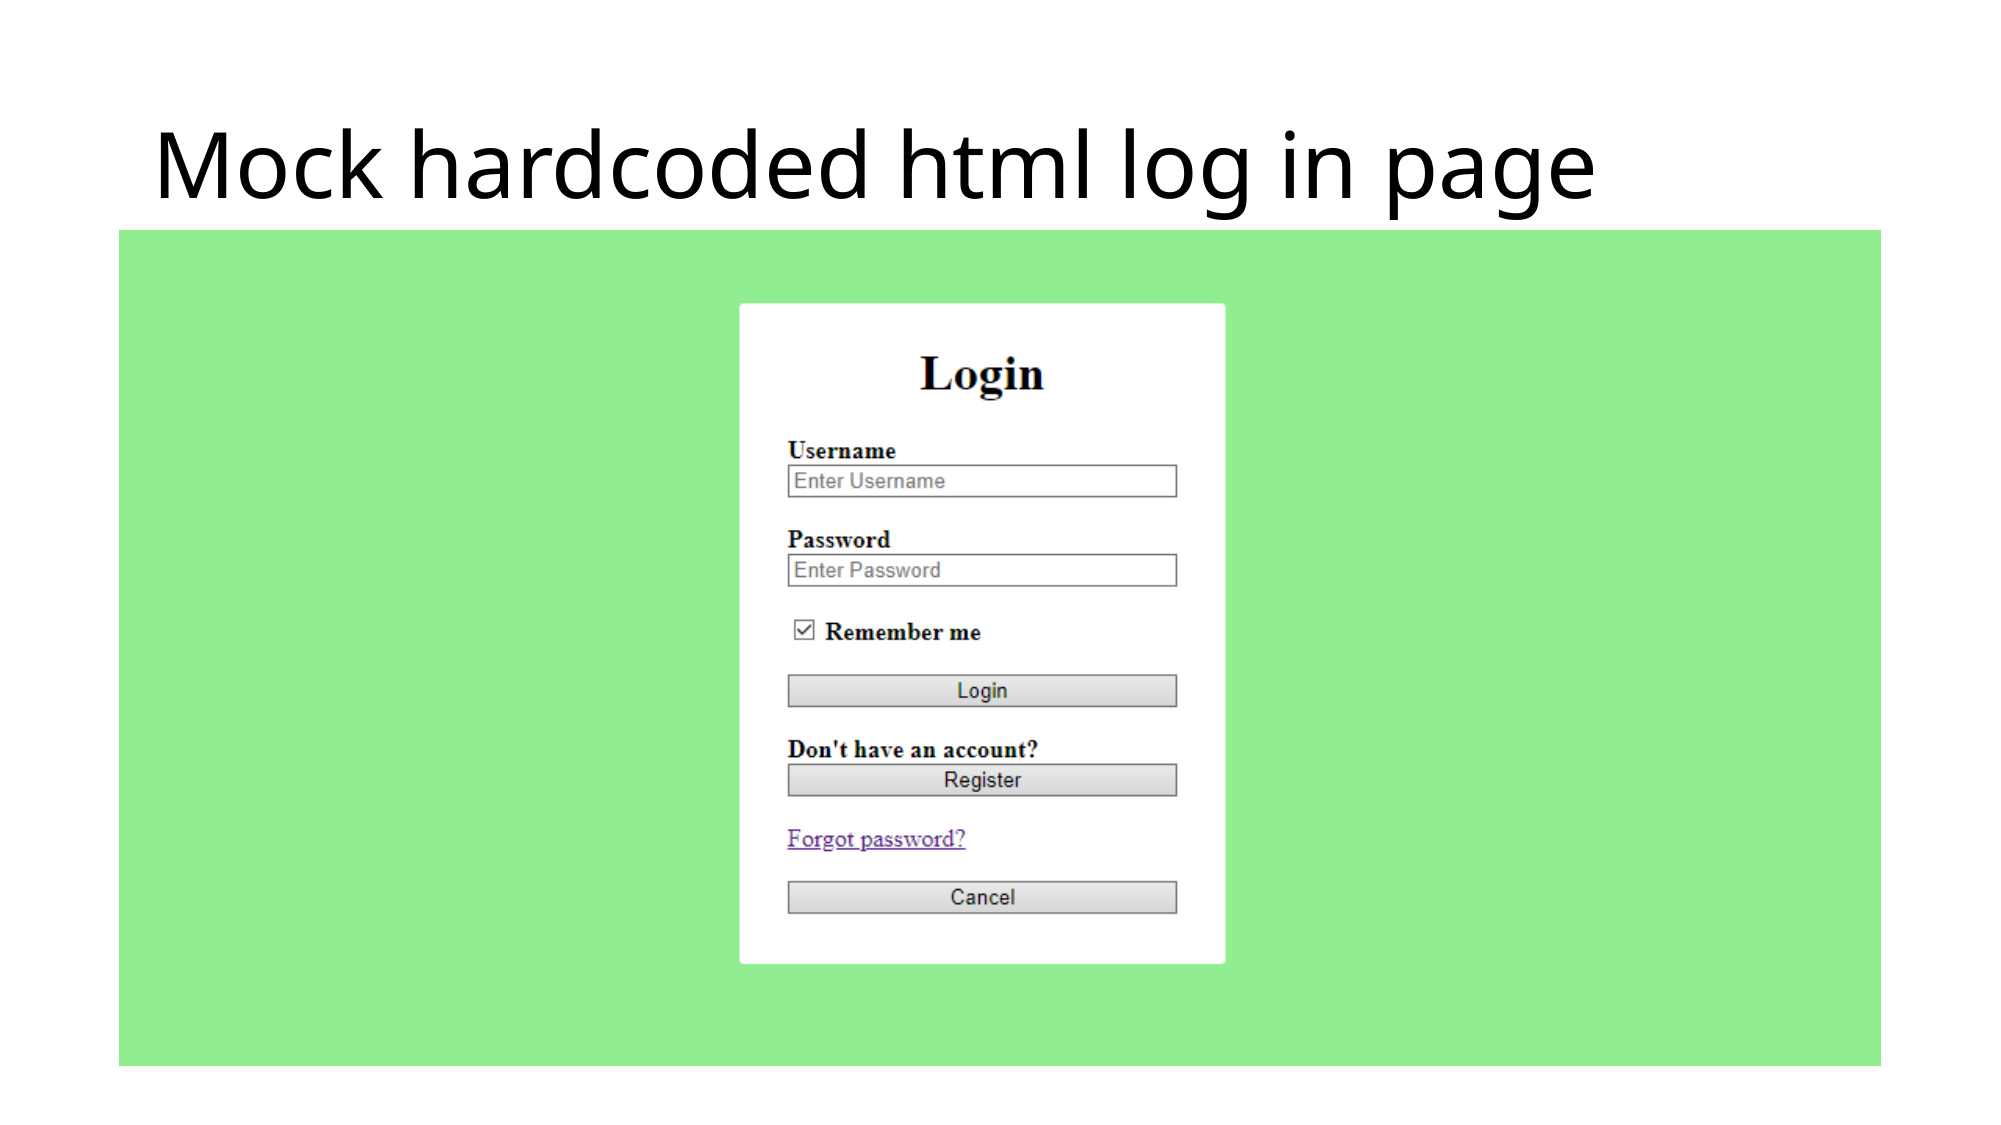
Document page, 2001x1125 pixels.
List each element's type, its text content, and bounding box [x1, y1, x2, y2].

title Mock hardcoded html log in page [137, 59, 1863, 230]
picture [119, 230, 1881, 1066]
